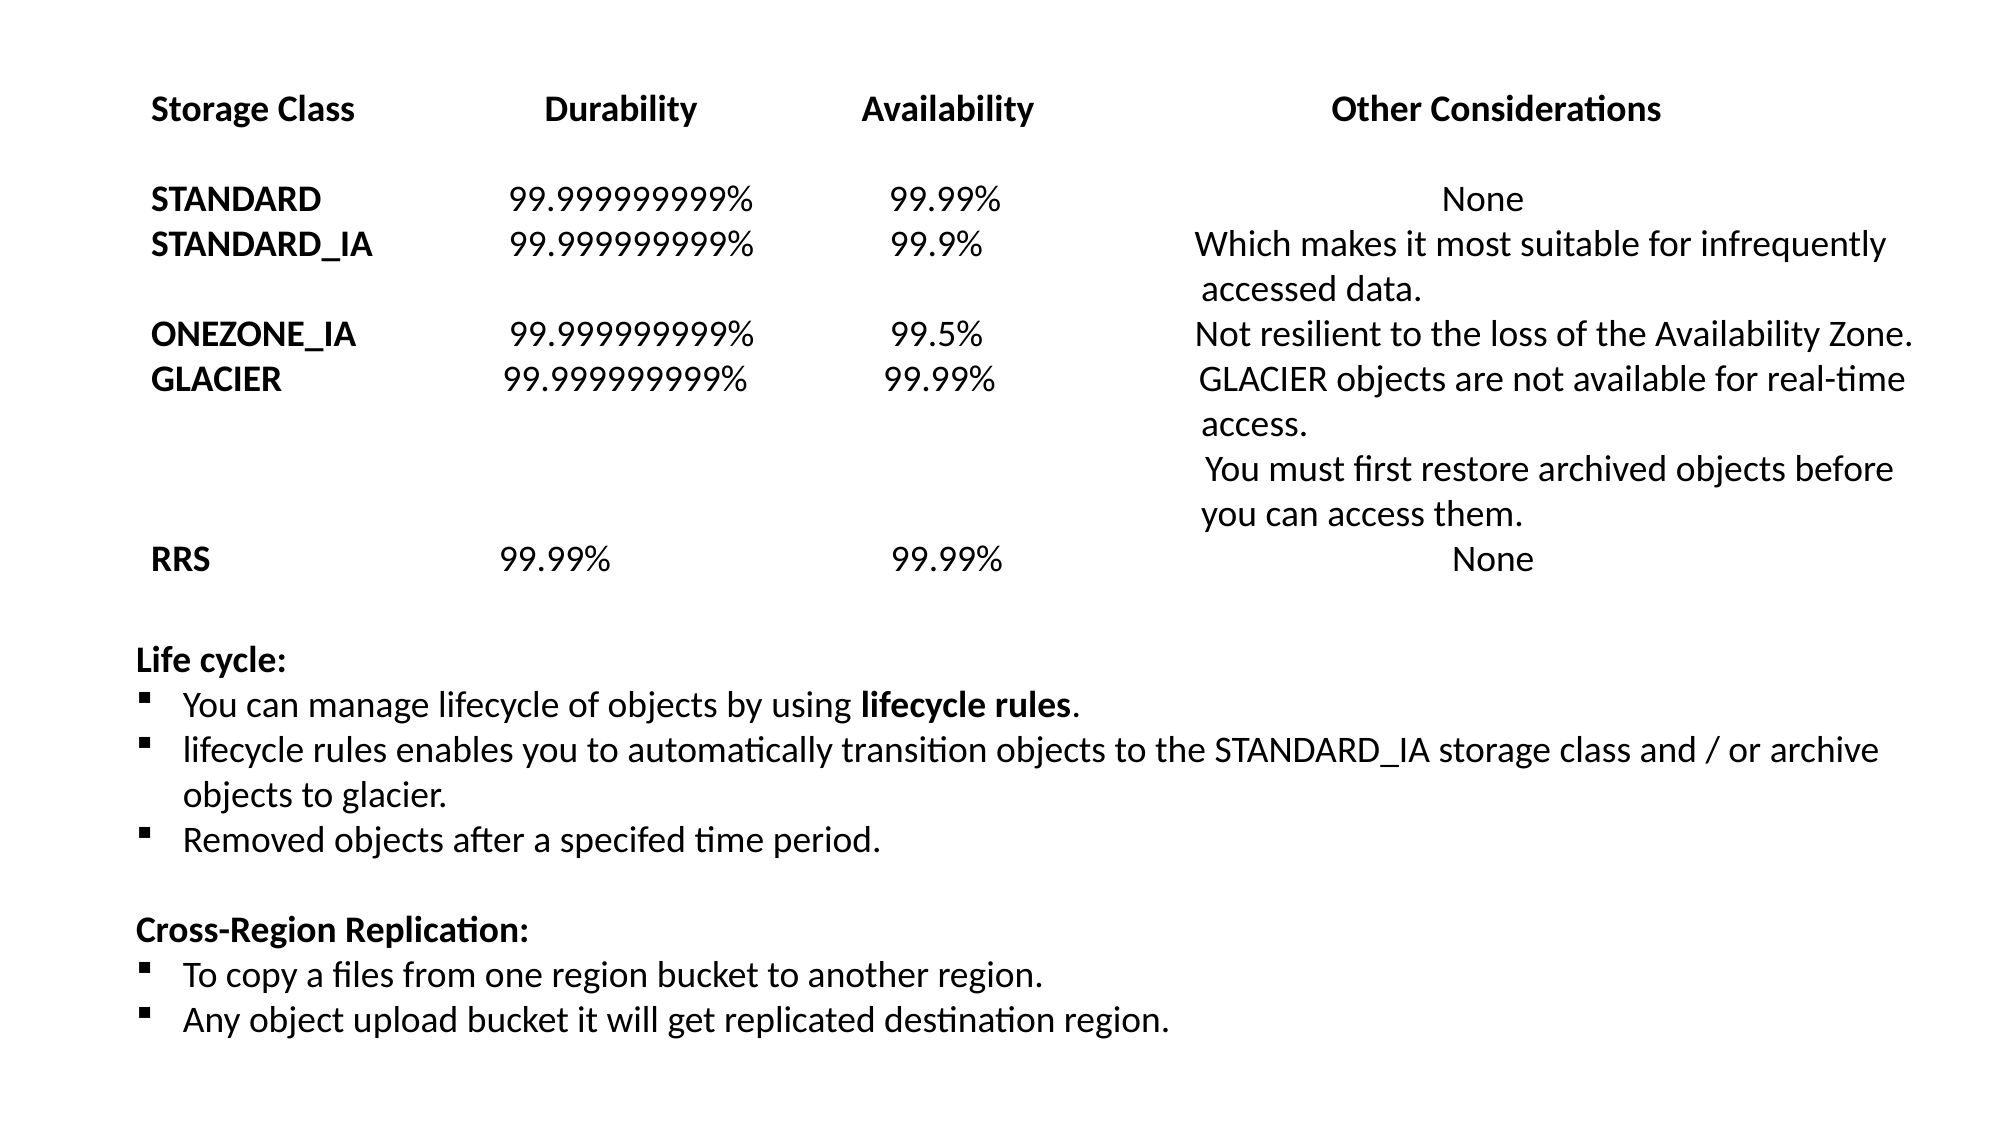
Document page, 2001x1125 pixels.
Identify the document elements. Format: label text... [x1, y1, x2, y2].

text_box Life cycle: You can manage lifecycle of objects by using lifecycle rules. lifecycle rules enables you to automatically transition objects to the STANDARD_IA storage class and / or archive objects to glacier. Removed objects after a specifed time period. Cross-Region Replication: To copy a files from one region bucket to another region. Any object upload bucket it will get replicated destination region. [121, 627, 1969, 1048]
text_box Storage Class Durability Availability Other Considerations STANDARD 99.999999999% 99.99% None STANDARD_IA 99.999999999% 99.9% Which makes it most suitable for infrequently accessed data. ONEZONE_IA 99.999999999% 99.5% Not resilient to the loss of the Availability Zone. GLACIER 99.999999999% 99.99% GLACIER objects are not available for real-time access. You must first restore archived objects before you can access them. RRS 99.99% 99.99% None [136, 76, 1949, 586]
